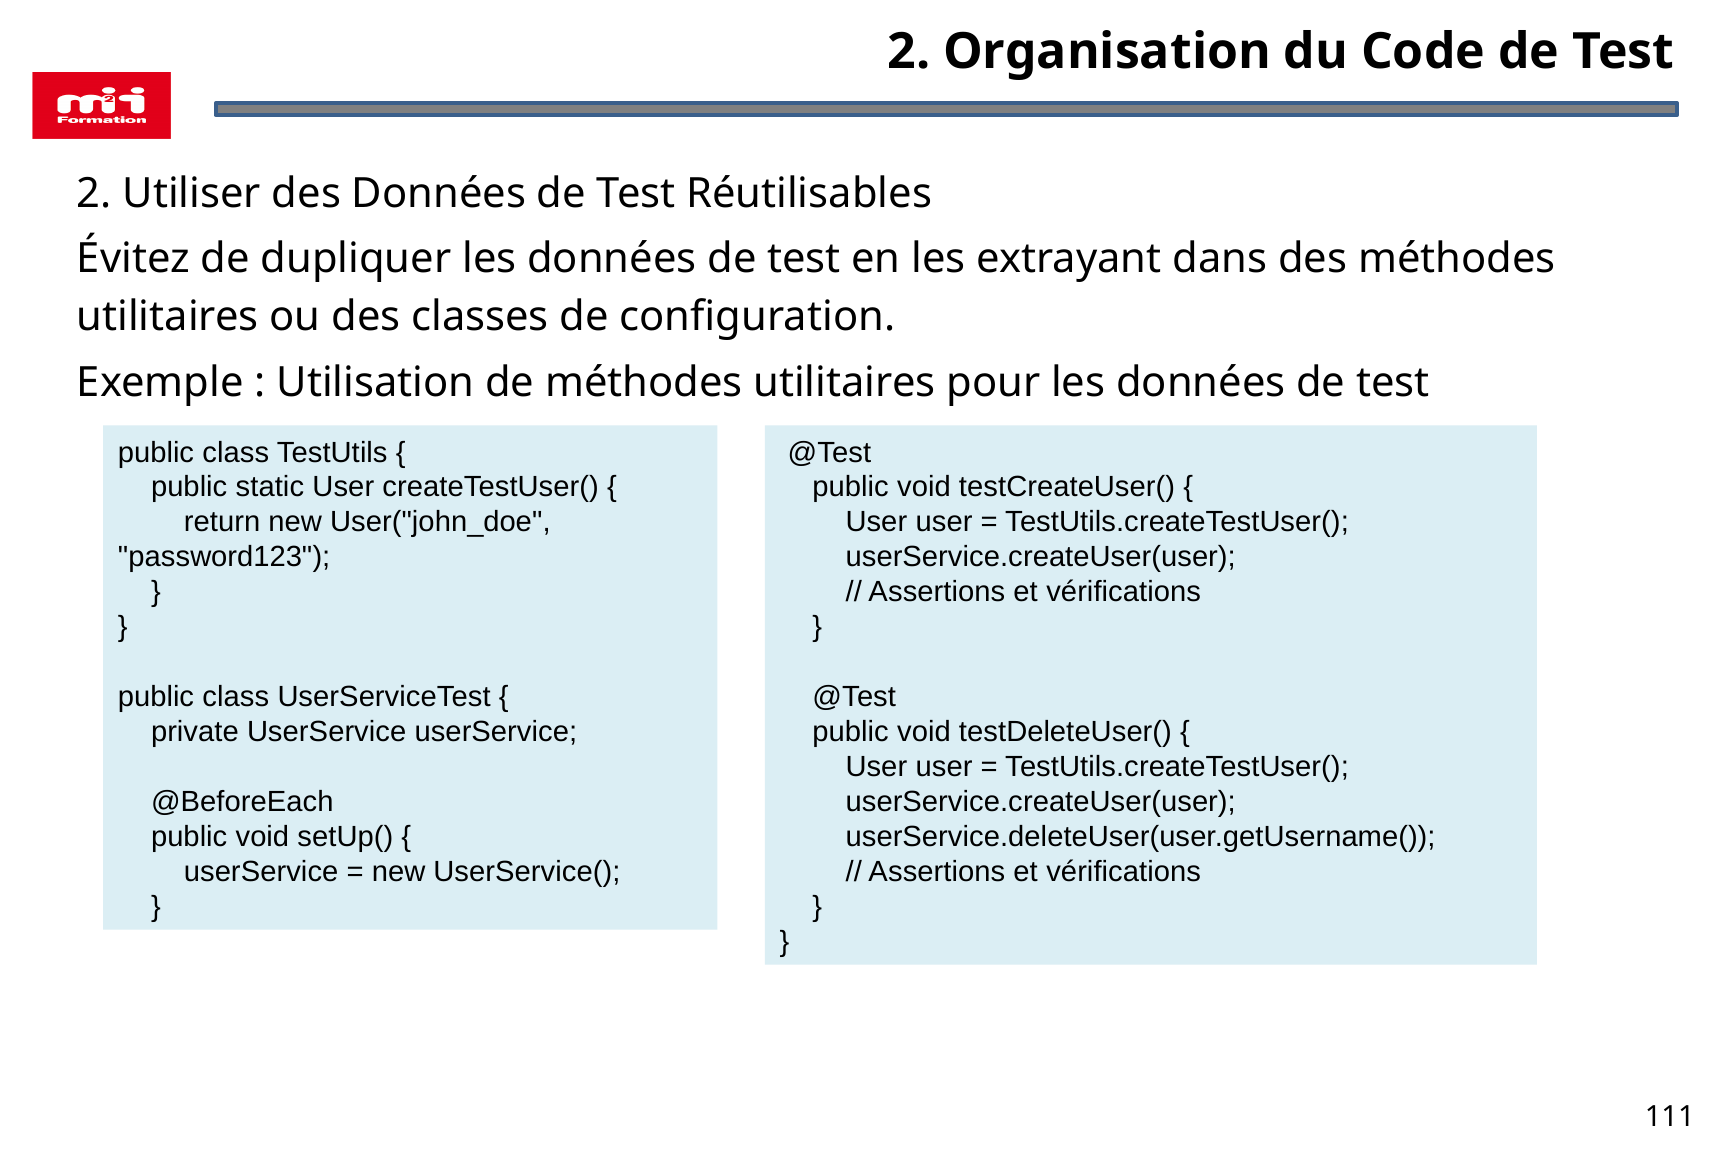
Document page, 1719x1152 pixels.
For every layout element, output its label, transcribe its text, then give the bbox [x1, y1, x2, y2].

text_box public class TestUtils { public static User createTestUser() { return new User("john_doe", "password123"); } } public class UserServiceTest { private UserService userService; @BeforeEach public void setUp() { userService = new UserService(); } [103, 425, 718, 930]
text_box 2. Organisation du Code de Test [292, 19, 1675, 80]
text_box 2. Utiliser des Données de Test Réutilisables Évitez de dupliquer les données de test en les extrayant dans des méthodes utilitaires ou des classes de configuration. Exemple : Utilisation de méthodes utilitaires pour les données de test [32, 150, 1687, 412]
slide_number 111 [1620, 1090, 1719, 1152]
text_box @Test public void testCreateUser() { User user = TestUtils.createTestUser(); userService.createUser(user); // Assertions et vérifications } @Test public void testDeleteUser() { User user = TestUtils.createTestUser(); userService.createUser(user); userService.deleteUser(user.getUsername()); // Assertions et vérifications } } [764, 425, 1537, 965]
picture [32, 71, 171, 139]
